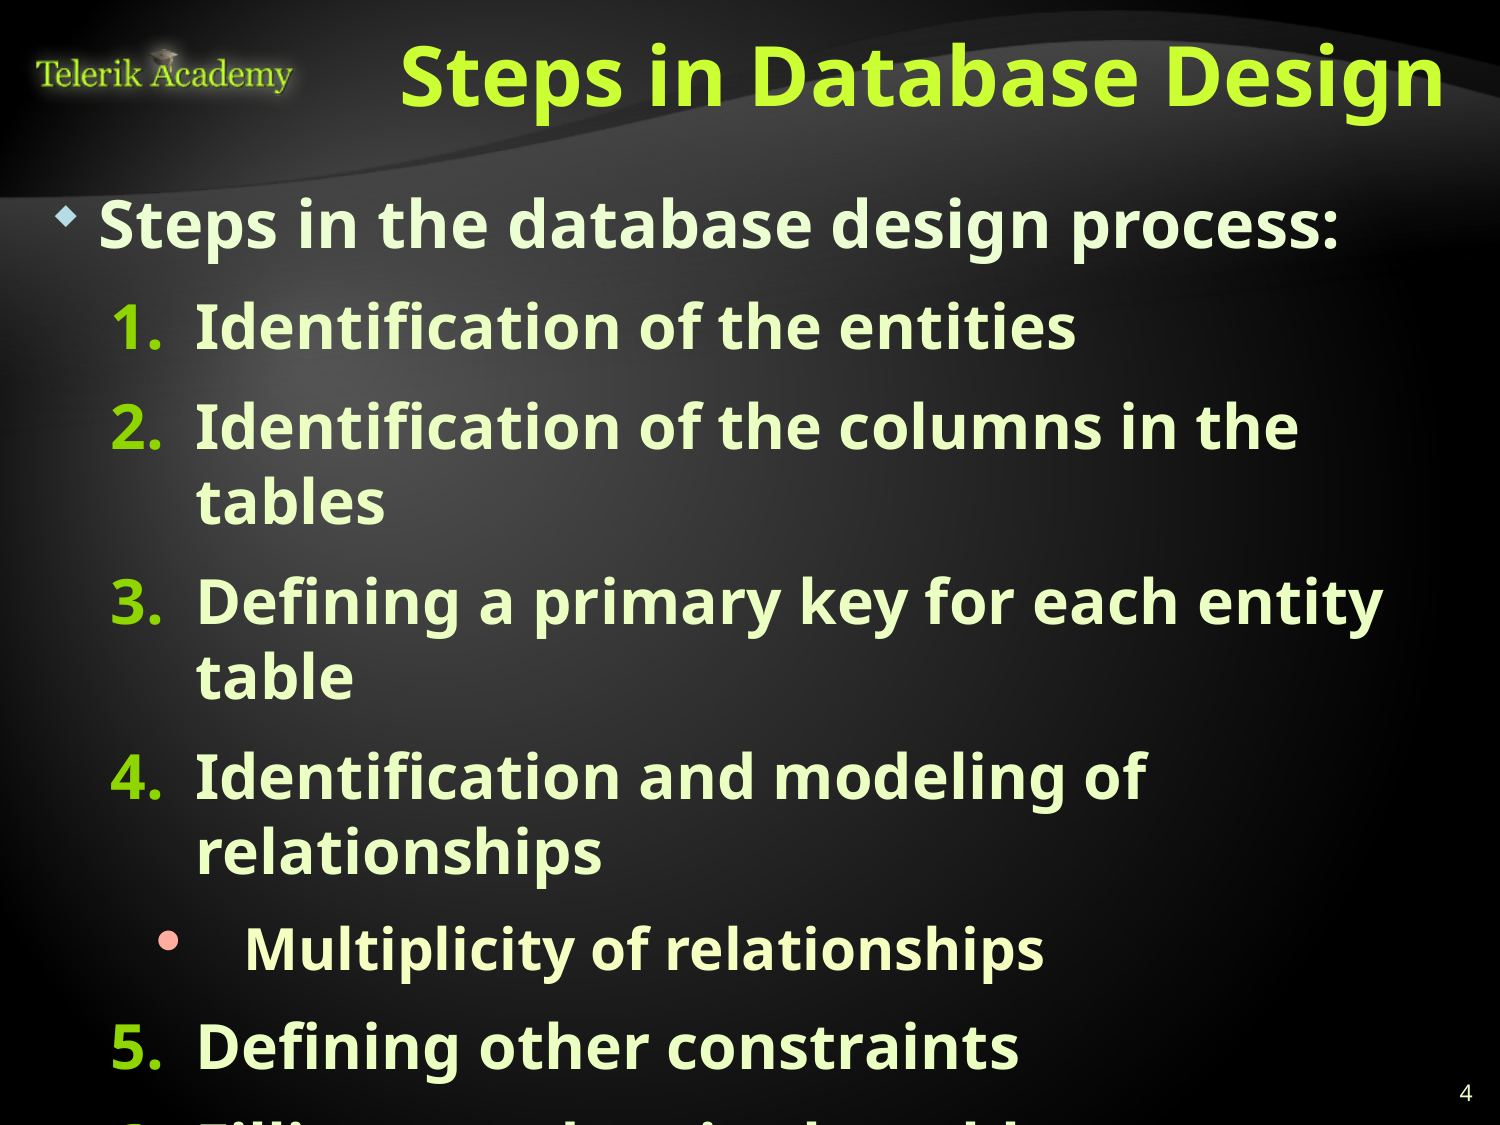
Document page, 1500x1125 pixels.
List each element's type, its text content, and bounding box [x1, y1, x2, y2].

title Steps in Database Design [300, 12, 1463, 150]
slide_number 4 [1412, 1074, 1488, 1113]
picture [0, 0, 1500, 1125]
list Steps in the database design process: Identification of the entities Identification of the columns in the tables Defining a primary key for each entity table Identification and modeling of relationships Multiplicity of relationships Defining other constraints Filling test data in the tables [37, 174, 1463, 1075]
